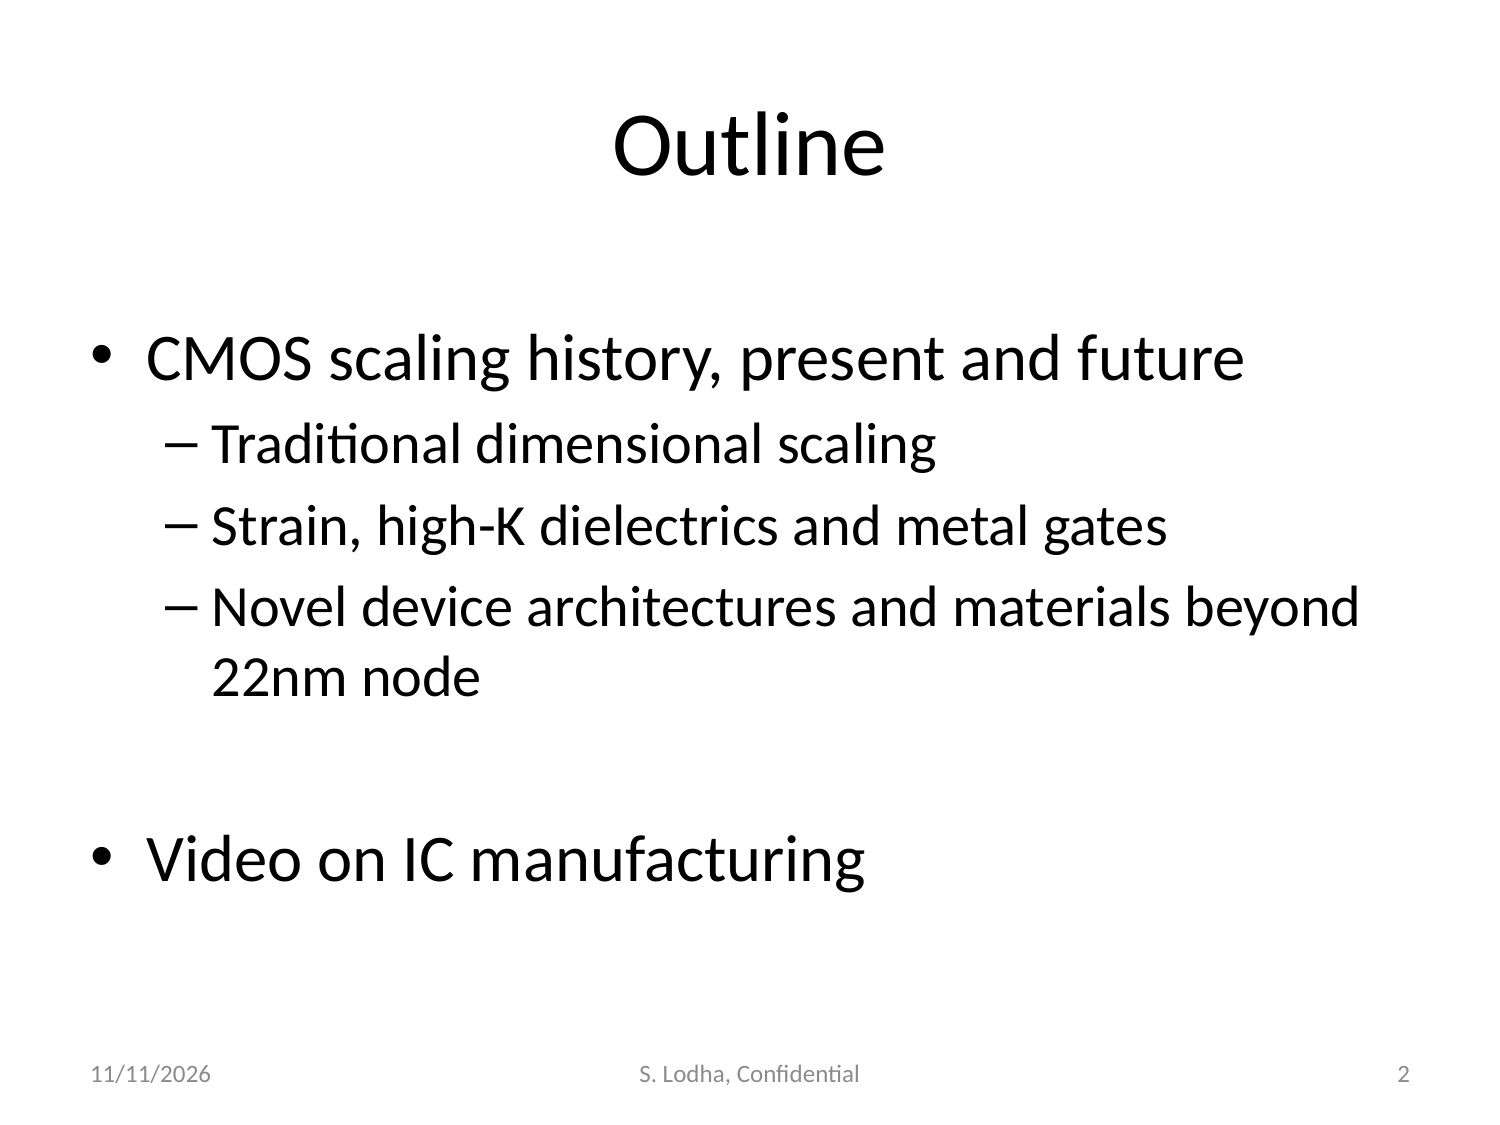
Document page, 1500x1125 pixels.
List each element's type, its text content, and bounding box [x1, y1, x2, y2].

slide_number 2 [1074, 1042, 1425, 1103]
footer S. Lodha, Confidential [512, 1042, 988, 1103]
list CMOS scaling history, present and future Traditional dimensional scaling Strain, high-K dielectrics and metal gates Novel device architectures and materials beyond 22nm node Video on IC manufacturing [75, 212, 1425, 955]
title Outline [75, 45, 1425, 212]
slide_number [75, 1042, 425, 1103]
